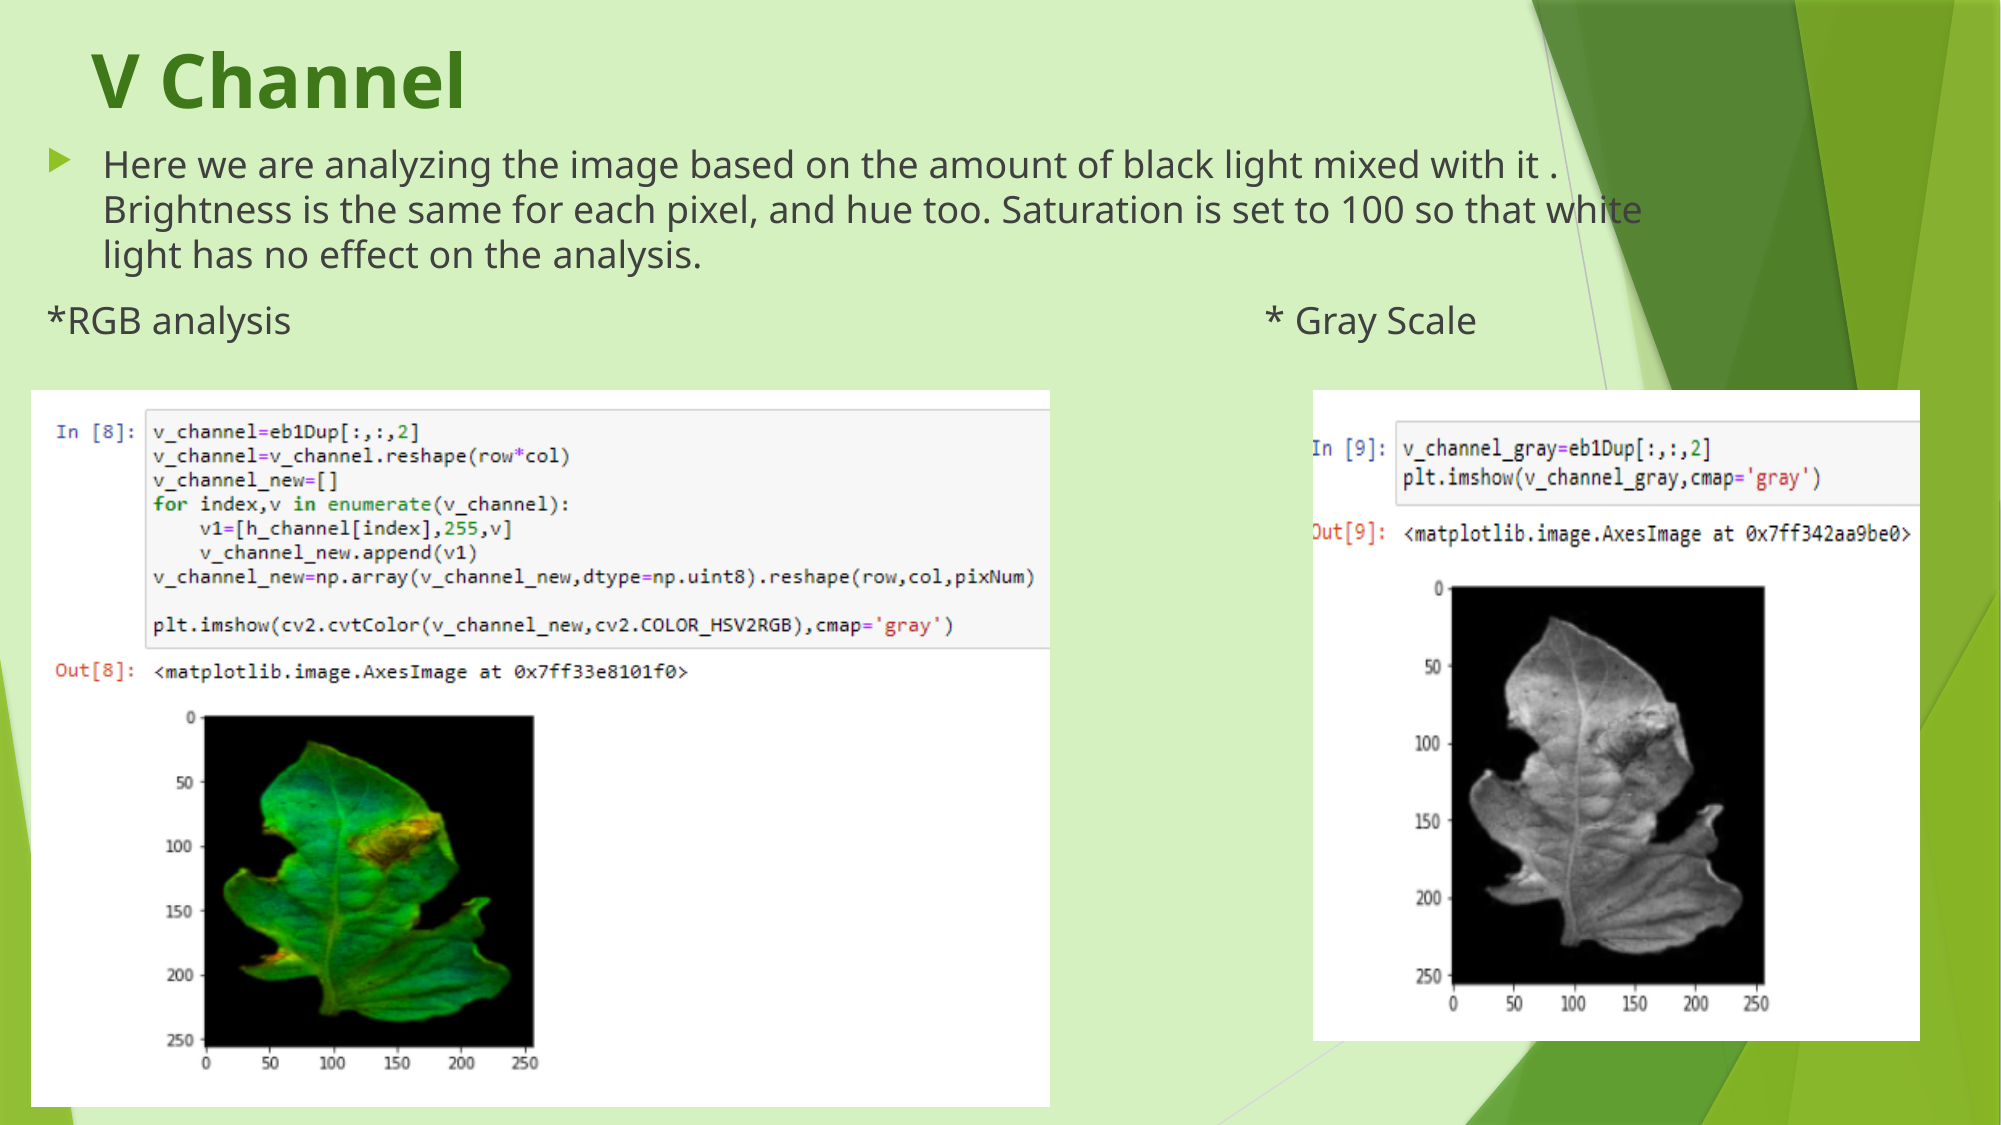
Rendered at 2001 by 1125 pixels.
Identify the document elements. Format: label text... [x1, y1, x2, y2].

picture [1313, 390, 1921, 1041]
title V Channel [76, 25, 1488, 133]
picture [30, 390, 1051, 1108]
list Here we are analyzing the image based on the amount of black light mixed with it . Brightness is the same for each pixel, and hue too. Saturation is set to 100 so that white light has no effect on the analysis. *RGB analysis * Gray Scale [31, 133, 1690, 771]
